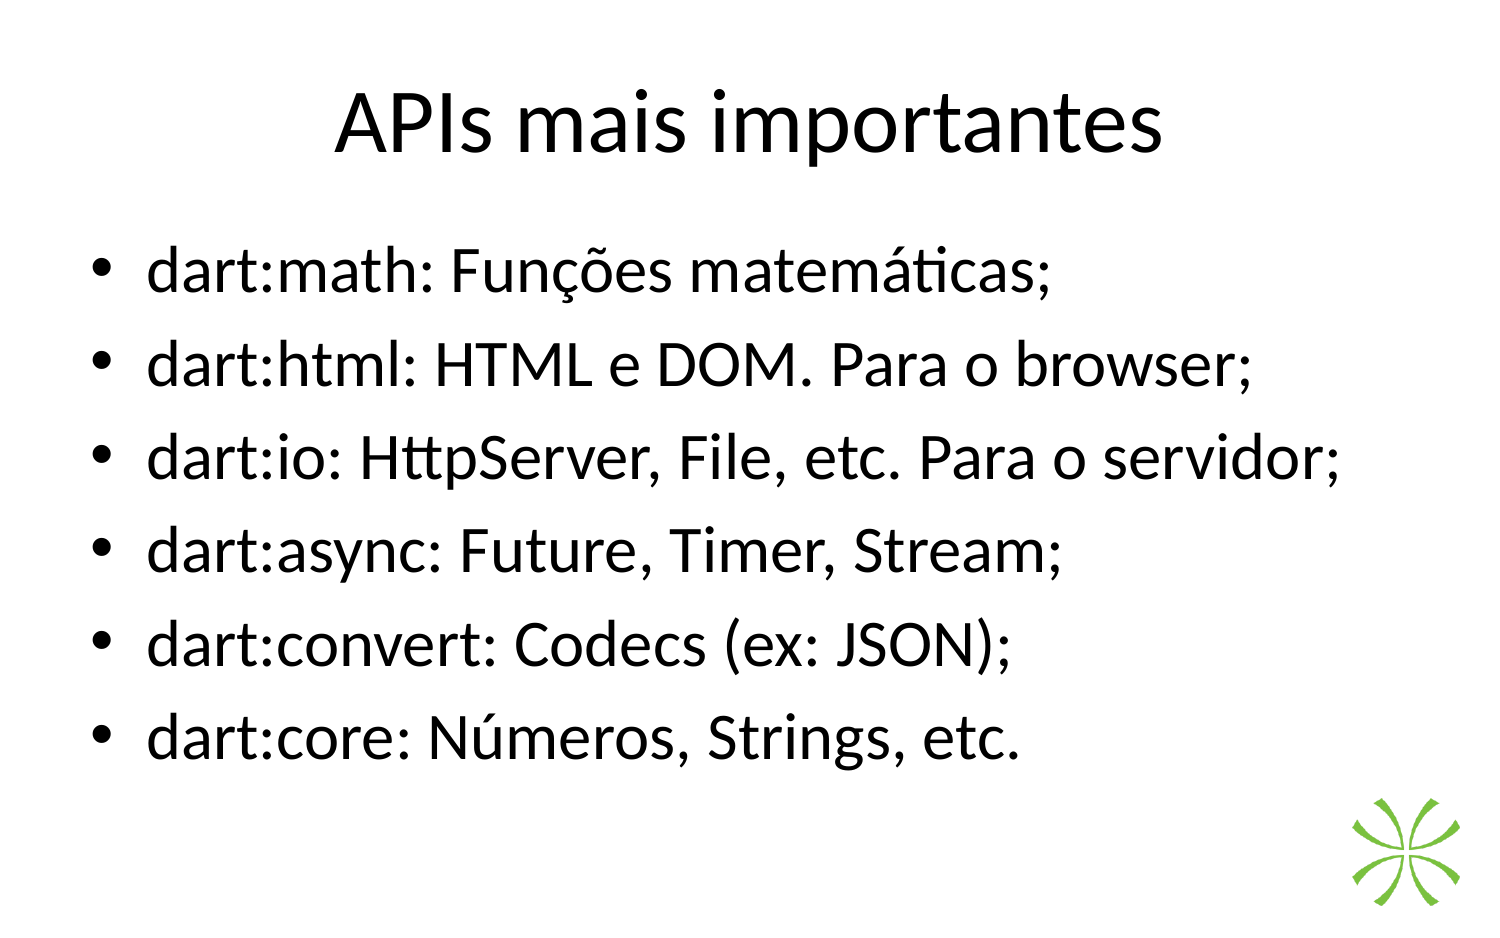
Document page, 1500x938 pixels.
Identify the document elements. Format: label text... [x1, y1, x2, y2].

list dart:math: Funções matemáticas; dart:html: HTML e DOM. Para o browser; dart:io: HttpServer, File, etc. Para o servidor; dart:async: Future, Timer, Stream; dart:convert: Codecs (ex: JSON); dart:core: Números, Strings, etc. [75, 218, 1425, 838]
picture [1352, 798, 1460, 906]
title APIs mais importantes [75, 37, 1425, 194]
